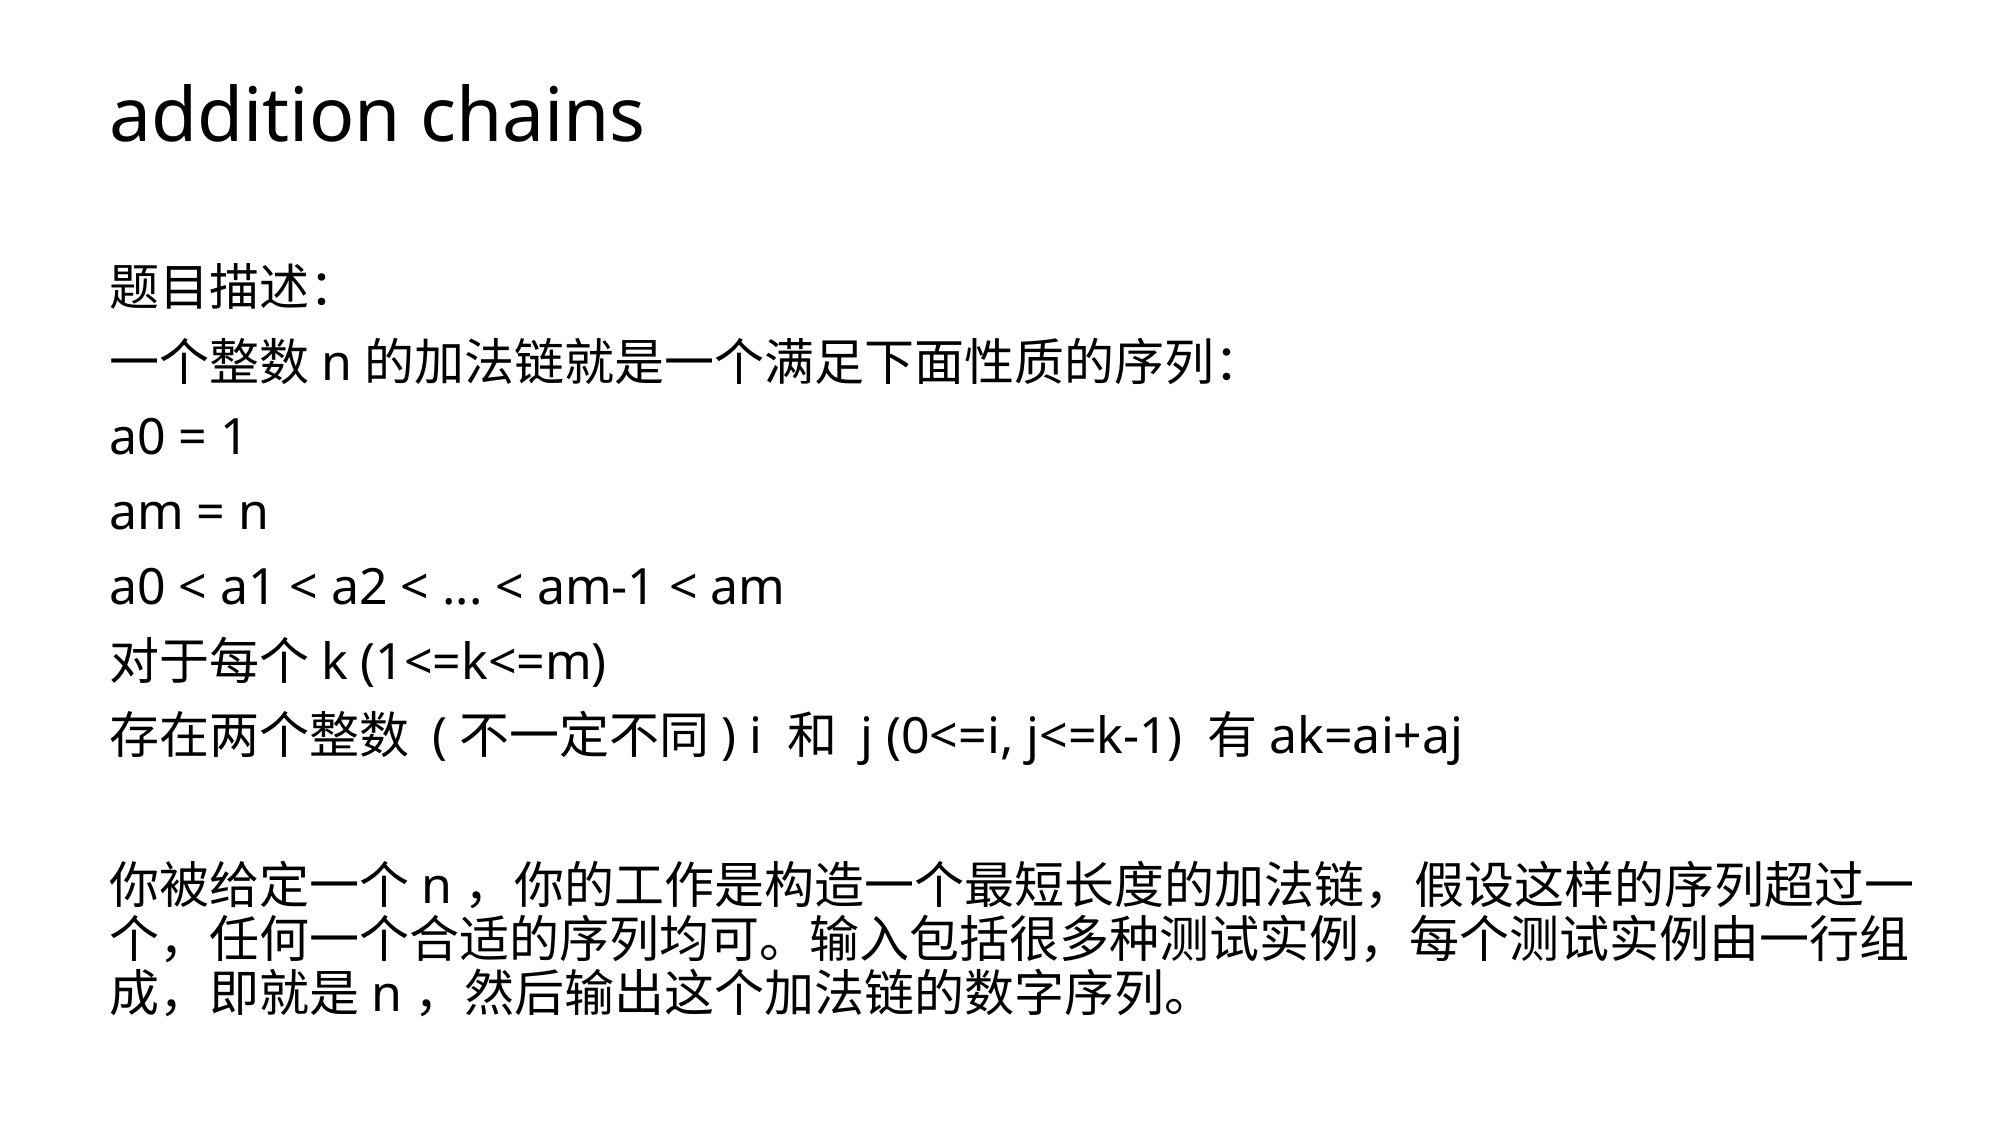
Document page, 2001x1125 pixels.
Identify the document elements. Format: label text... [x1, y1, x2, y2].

list addition chains 题目描述： 一个整数n的加法链就是一个满足下面性质的序列： a0 = 1 am = n a0 < a1 < a2 < ... < am-1 < am 对于每个k (1<=k<=m) 存在两个整数 (不一定不同) i 和 j (0<=i, j<=k-1) 有ak=ai+aj 你被给定一个n，你的工作是构造一个最短长度的加法链，假设这样的序列超过一个，任何一个合适的序列均可。输入包括很多种测试实例，每个测试实例由一行组成，即就是n，然后输出这个加法链的数字序列。 [94, 68, 1930, 1057]
